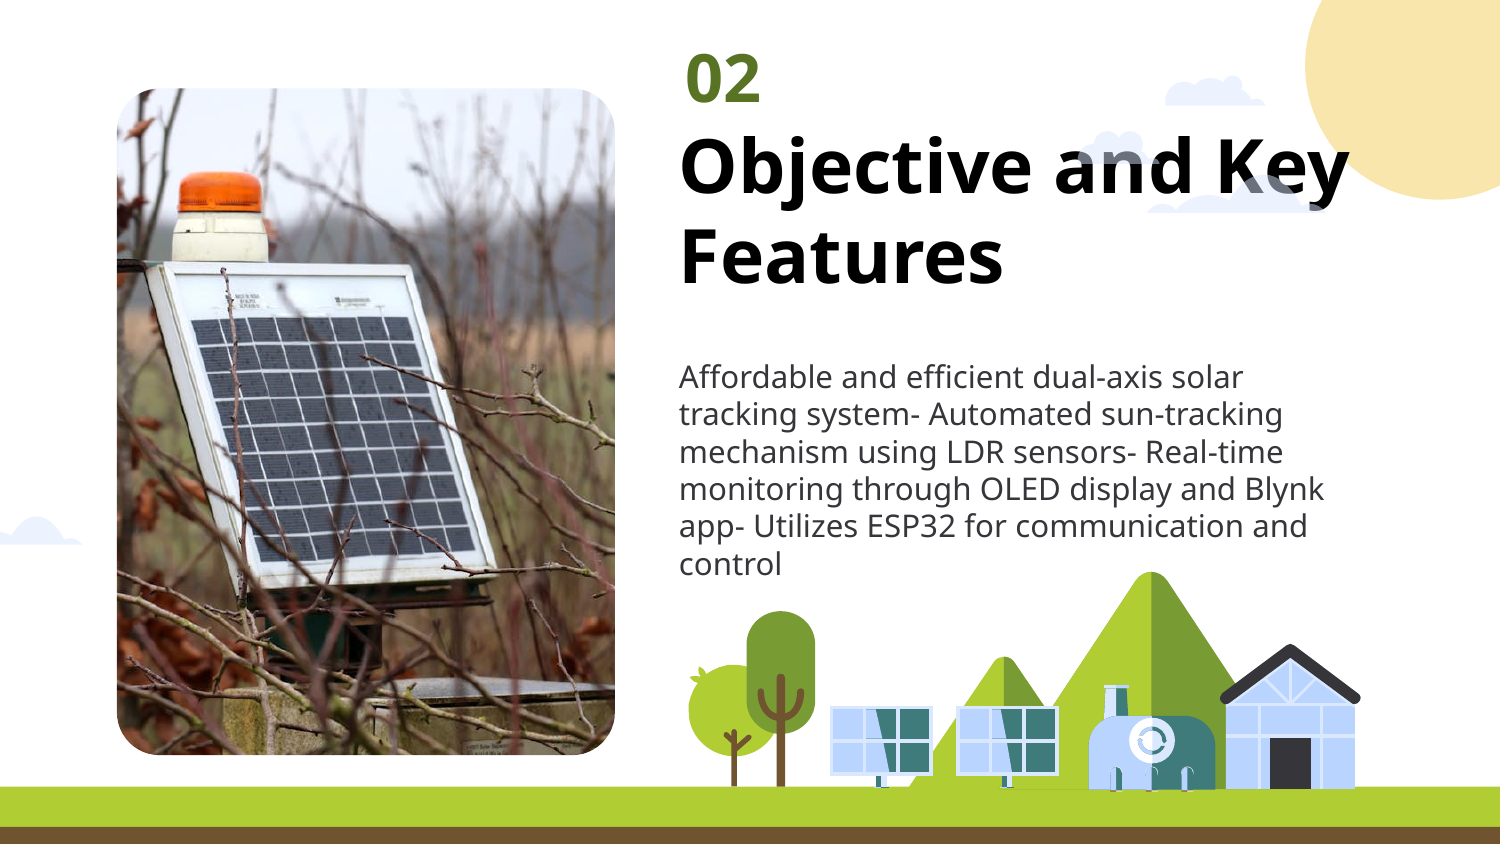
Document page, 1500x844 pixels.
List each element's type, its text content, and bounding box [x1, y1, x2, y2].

text_box 02 [670, 37, 792, 132]
title Objective and Key Features [663, 169, 1446, 314]
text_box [688, 571, 1362, 792]
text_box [1077, 75, 1327, 214]
title Affordable and efficient dual-axis solar tracking system- Automated sun-tracking mechanism using LDR sensors- Real-time monitoring through OLED display and Blynk app- Utilizes ESP32 for communication and control [663, 341, 1383, 486]
picture [116, 88, 616, 756]
